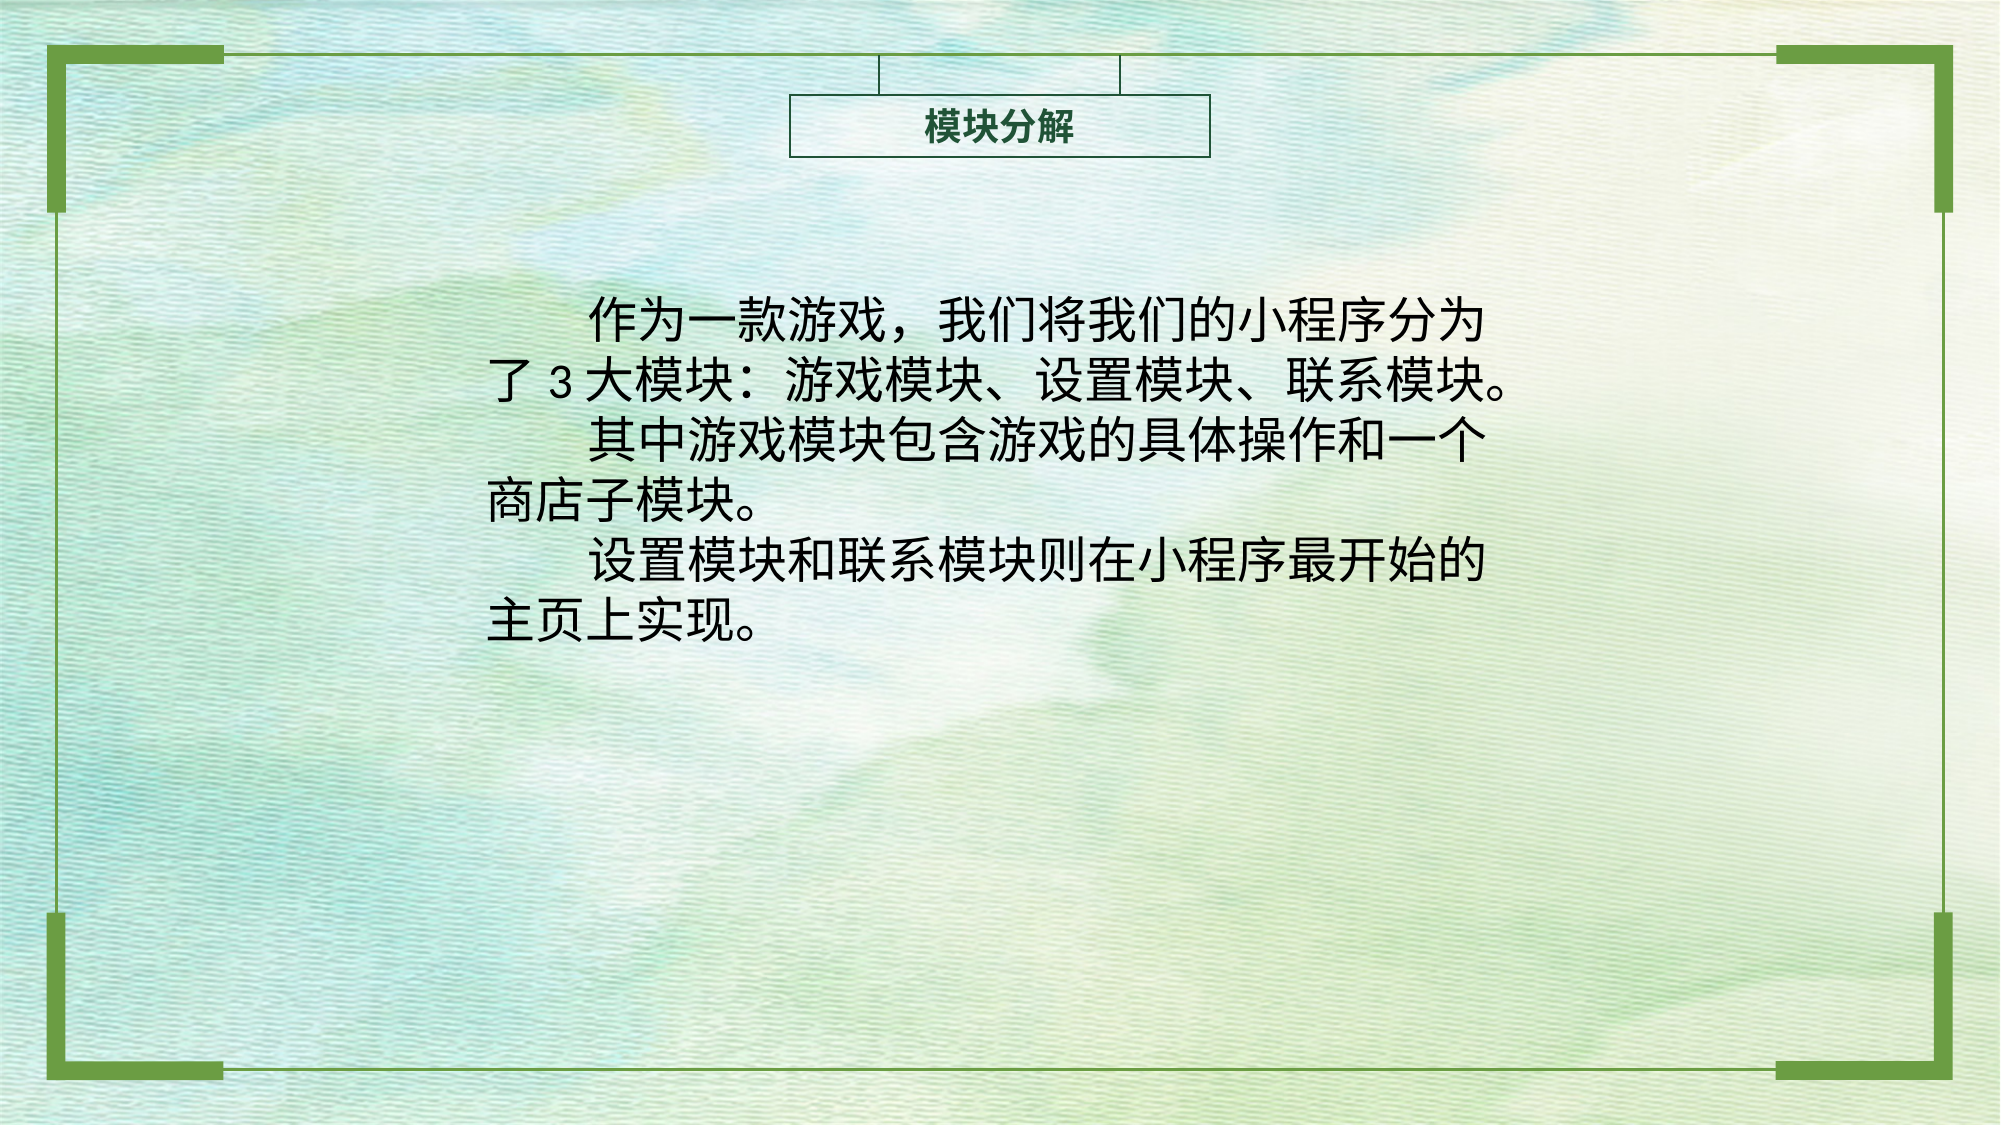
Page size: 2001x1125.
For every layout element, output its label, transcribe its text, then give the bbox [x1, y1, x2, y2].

picture [0, 0, 2001, 1125]
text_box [46, 912, 224, 1080]
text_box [47, 45, 225, 213]
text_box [1775, 912, 1953, 1080]
text_box [55, 54, 1944, 1071]
text_box 作为一款游戏，我们将我们的小程序分为了3大模块：游戏模块、设置模块、联系模块。 其中游戏模块包含游戏的具体操作和一个商店子模块。 设置模块和联系模块则在小程序最开始的主页上实现。 [470, 281, 1511, 656]
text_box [789, 54, 1210, 157]
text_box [1776, 45, 1954, 213]
